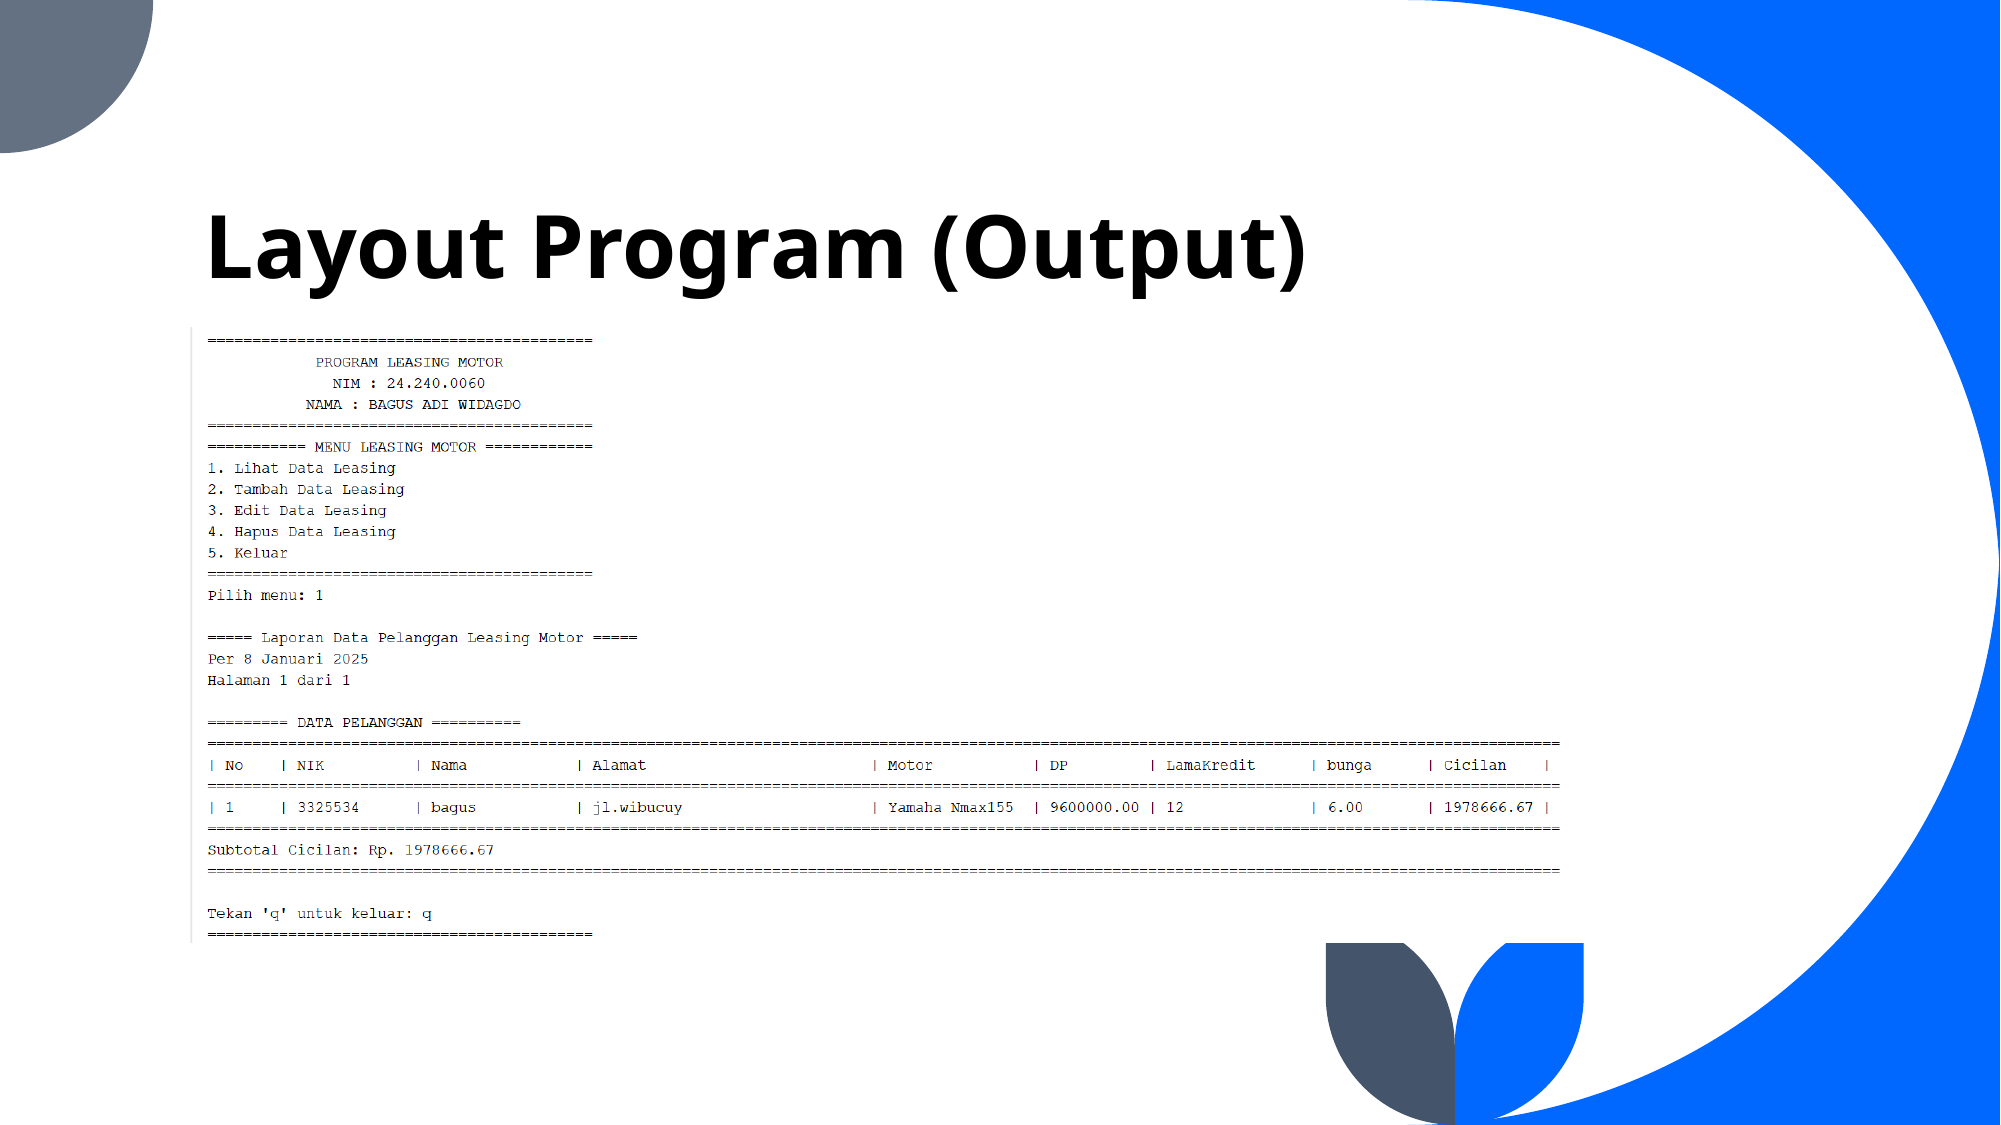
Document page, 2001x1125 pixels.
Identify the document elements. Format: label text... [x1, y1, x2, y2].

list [190, 327, 1656, 943]
title Layout Program (Output) [190, 16, 1795, 303]
